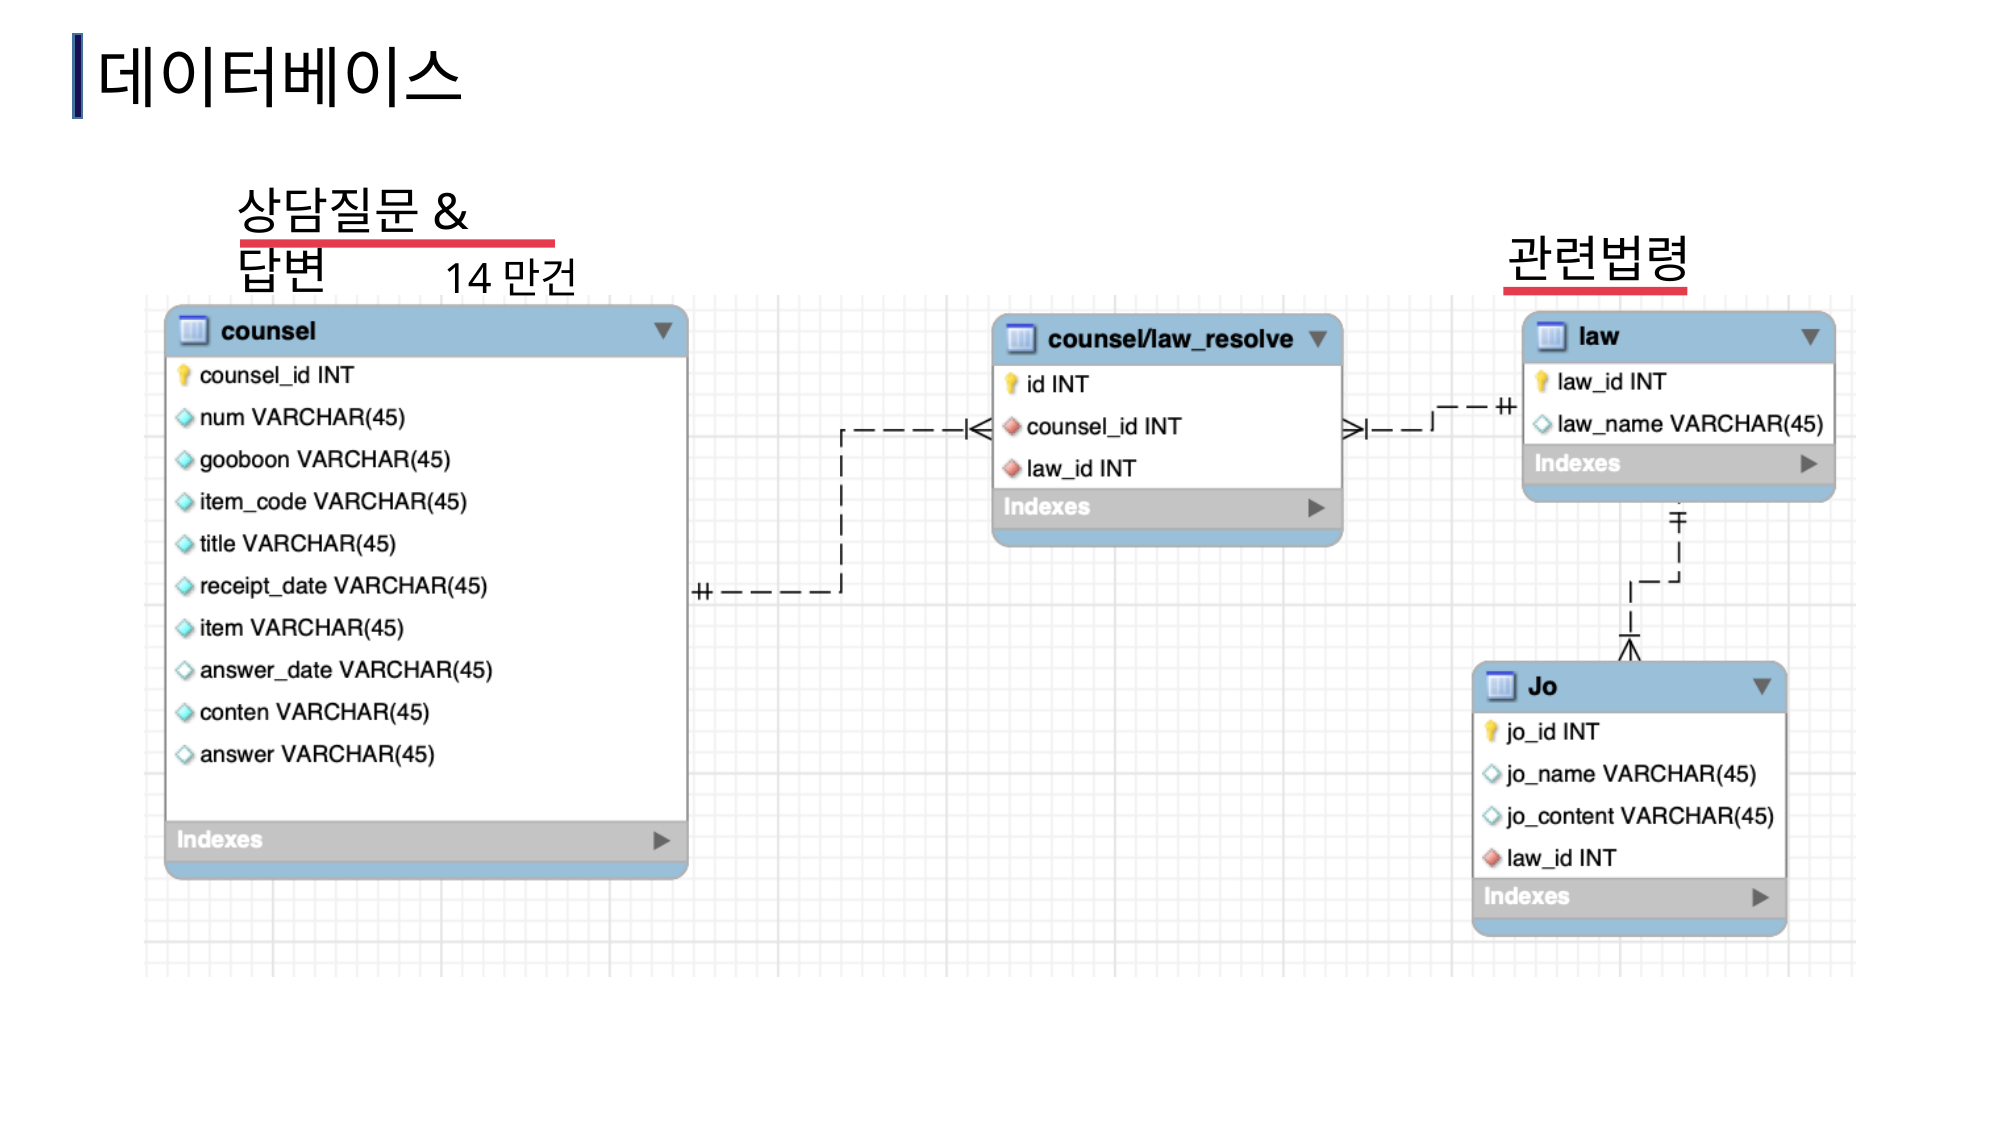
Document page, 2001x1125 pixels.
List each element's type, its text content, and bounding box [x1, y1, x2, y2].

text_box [1492, 219, 1781, 296]
picture [143, 295, 1856, 977]
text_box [221, 171, 570, 248]
text_box 14만건 [429, 244, 621, 295]
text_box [73, 28, 836, 125]
